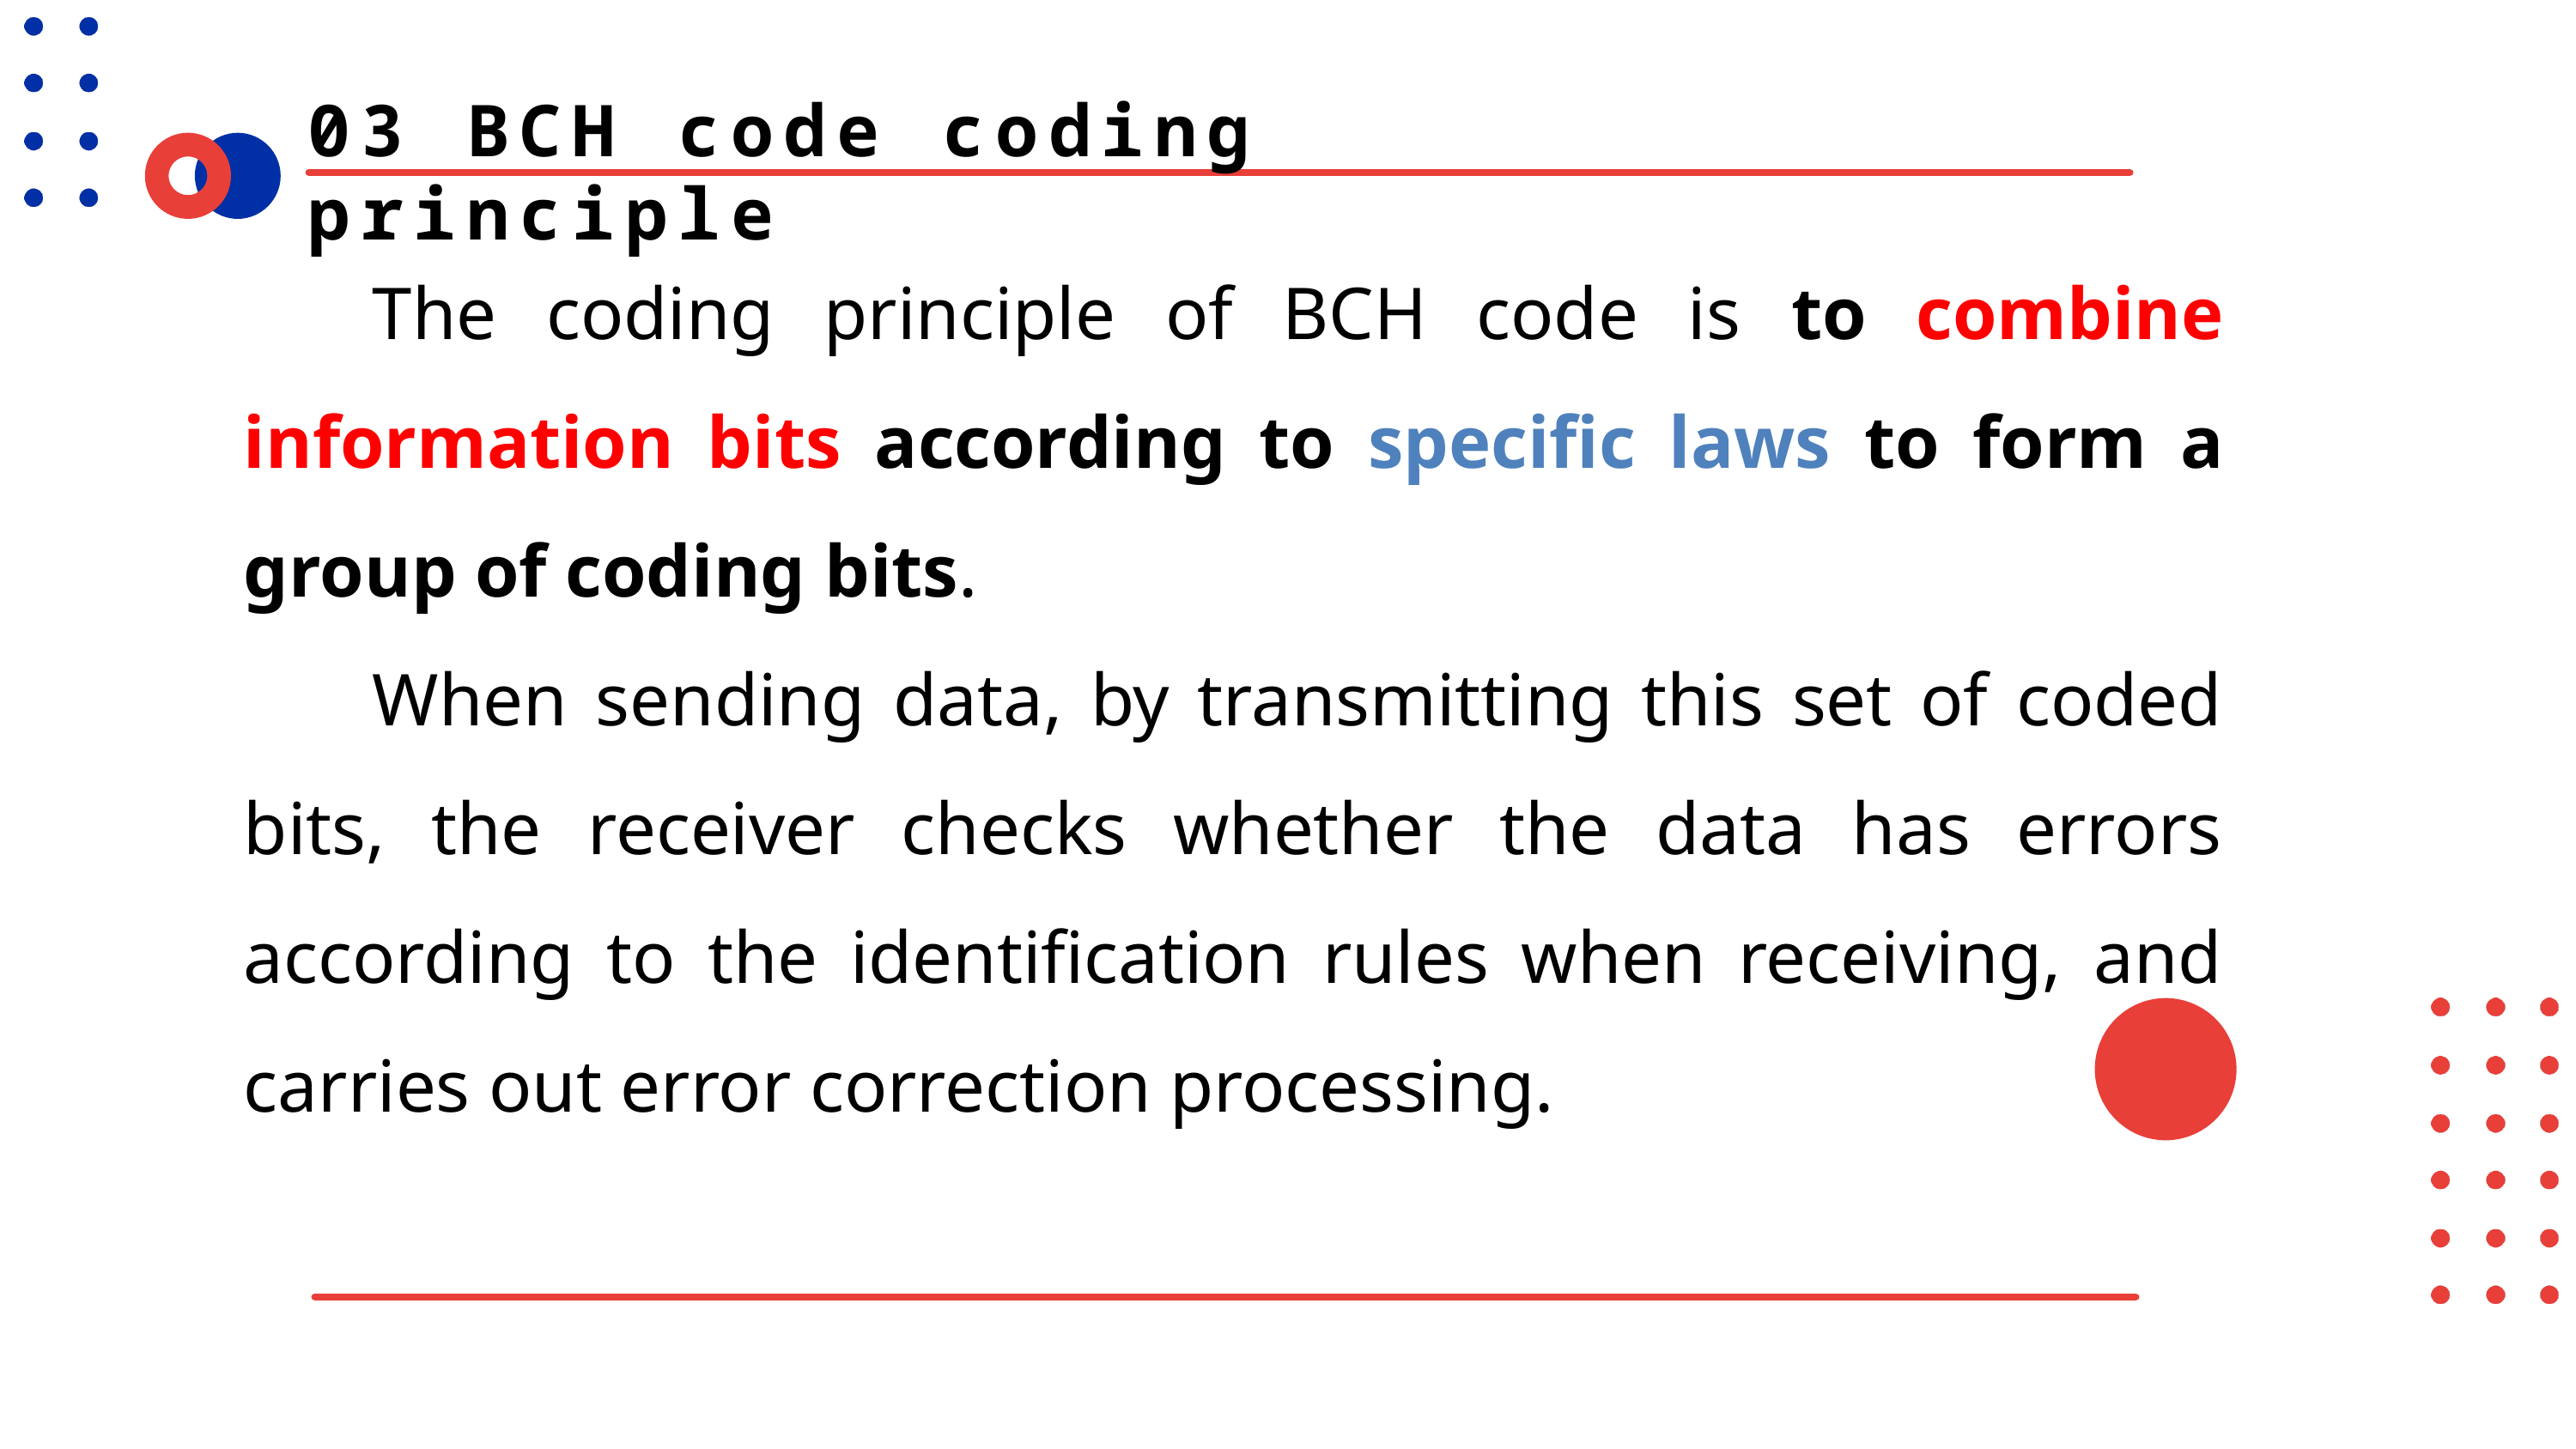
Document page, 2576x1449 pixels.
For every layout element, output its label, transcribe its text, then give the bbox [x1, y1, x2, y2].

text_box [232, 132, 282, 220]
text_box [144, 132, 232, 220]
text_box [2094, 997, 2238, 1141]
picture [2431, 997, 2576, 1304]
text_box The coding principle of BCH code is to combine information bits according to specific laws to form a group of coding bits. When sending data, by transmitting this set of coded bits, the receiver checks whether the data has errors according to the identification rules when receiving, and carries out error correction processing. [231, 218, 2237, 1262]
text_box 03 BCH code coding principle [307, 88, 1756, 254]
picture [0, 0, 98, 208]
